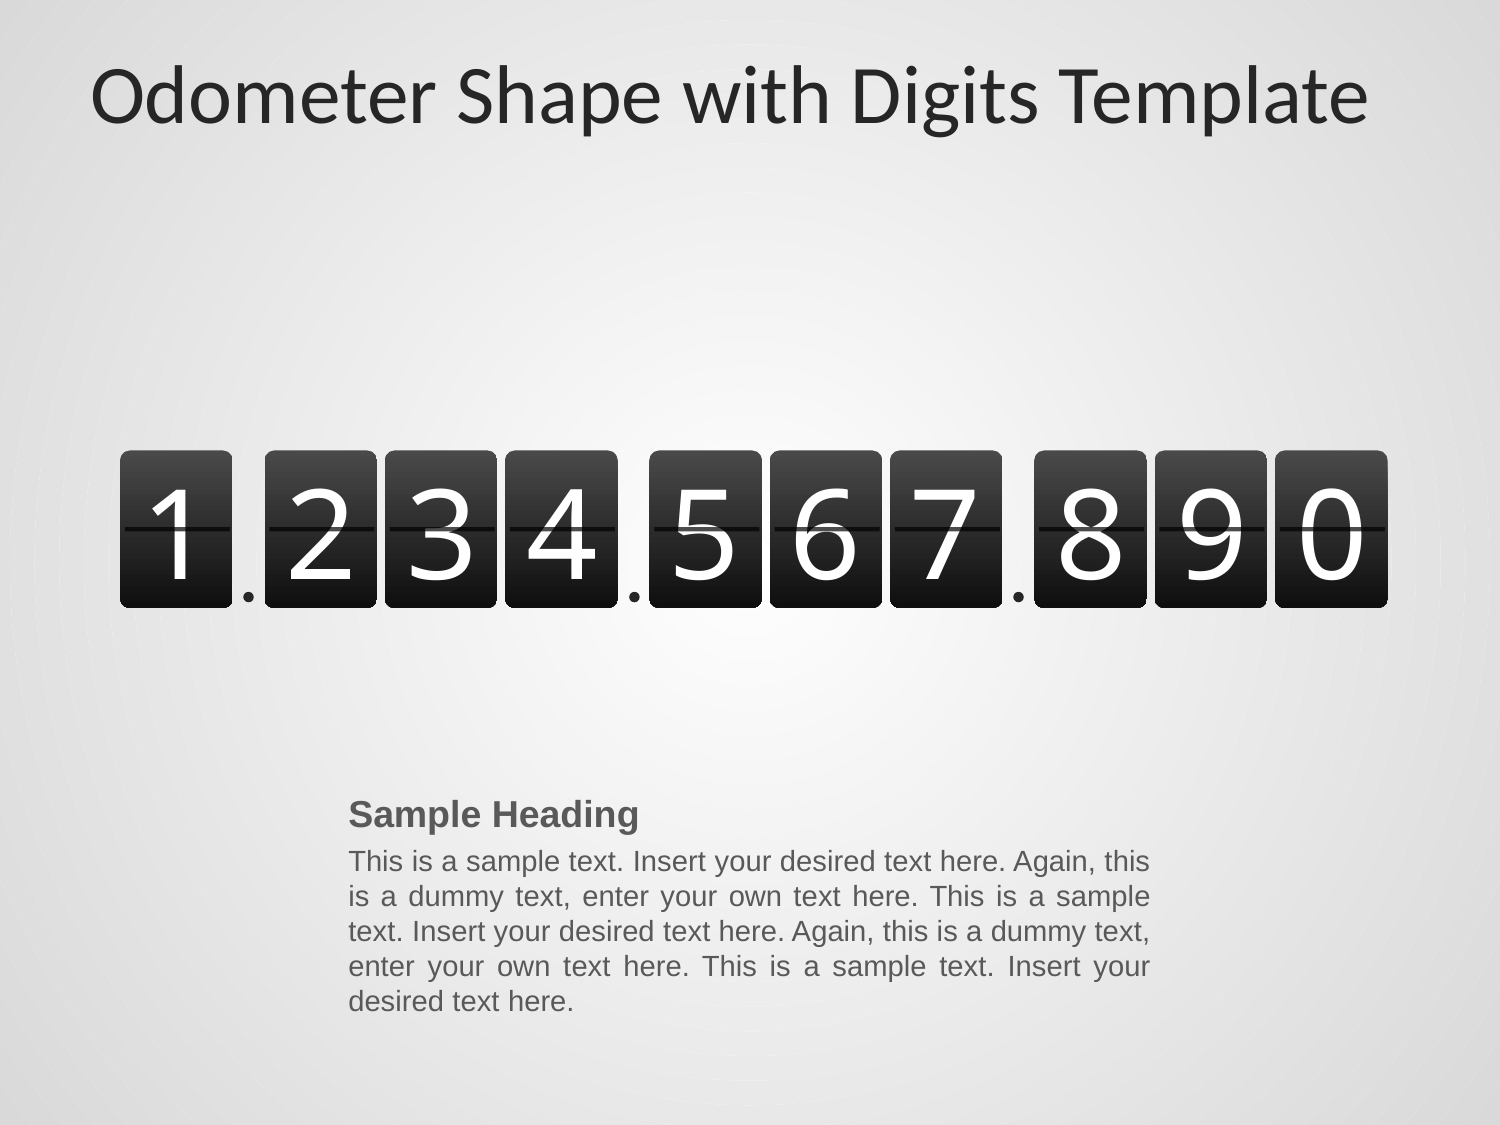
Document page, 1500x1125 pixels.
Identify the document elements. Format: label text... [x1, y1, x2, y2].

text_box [333, 787, 1167, 1065]
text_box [264, 445, 378, 613]
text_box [1034, 445, 1148, 613]
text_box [769, 445, 883, 613]
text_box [504, 445, 618, 613]
text_box [1011, 589, 1026, 605]
text_box [627, 589, 642, 605]
title Odometer Shape with Digits Template [75, 24, 1425, 155]
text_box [1154, 445, 1268, 613]
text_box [384, 445, 498, 613]
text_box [1274, 445, 1388, 613]
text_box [649, 445, 763, 613]
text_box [889, 445, 1003, 613]
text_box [119, 445, 233, 613]
text_box [241, 589, 256, 605]
